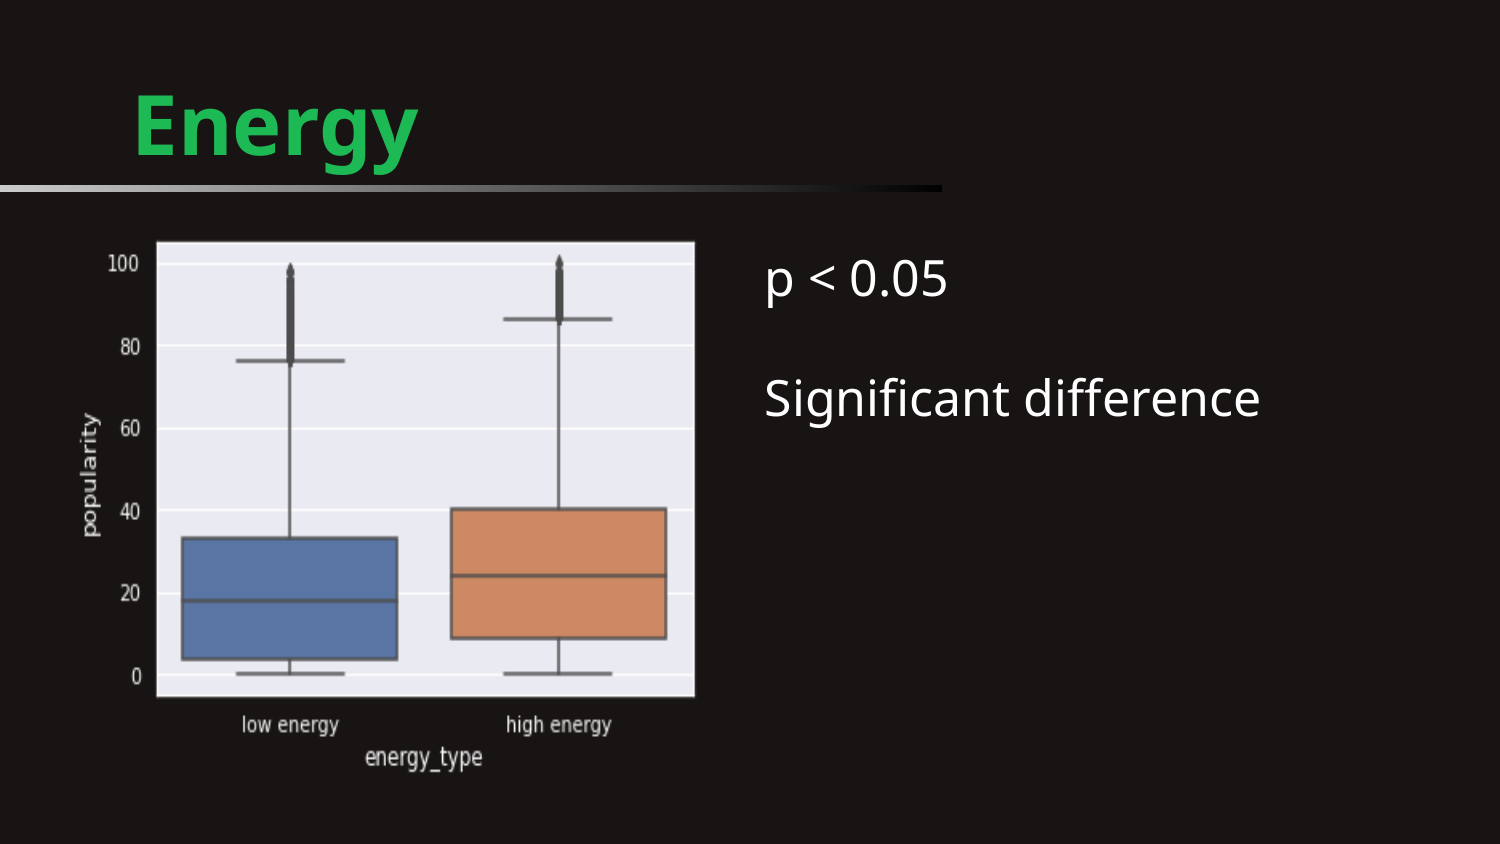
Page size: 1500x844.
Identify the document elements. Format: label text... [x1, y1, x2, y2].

picture [69, 228, 704, 788]
title Energy [116, 56, 1384, 152]
text_box p < 0.05 Significant difference [750, 238, 1431, 734]
